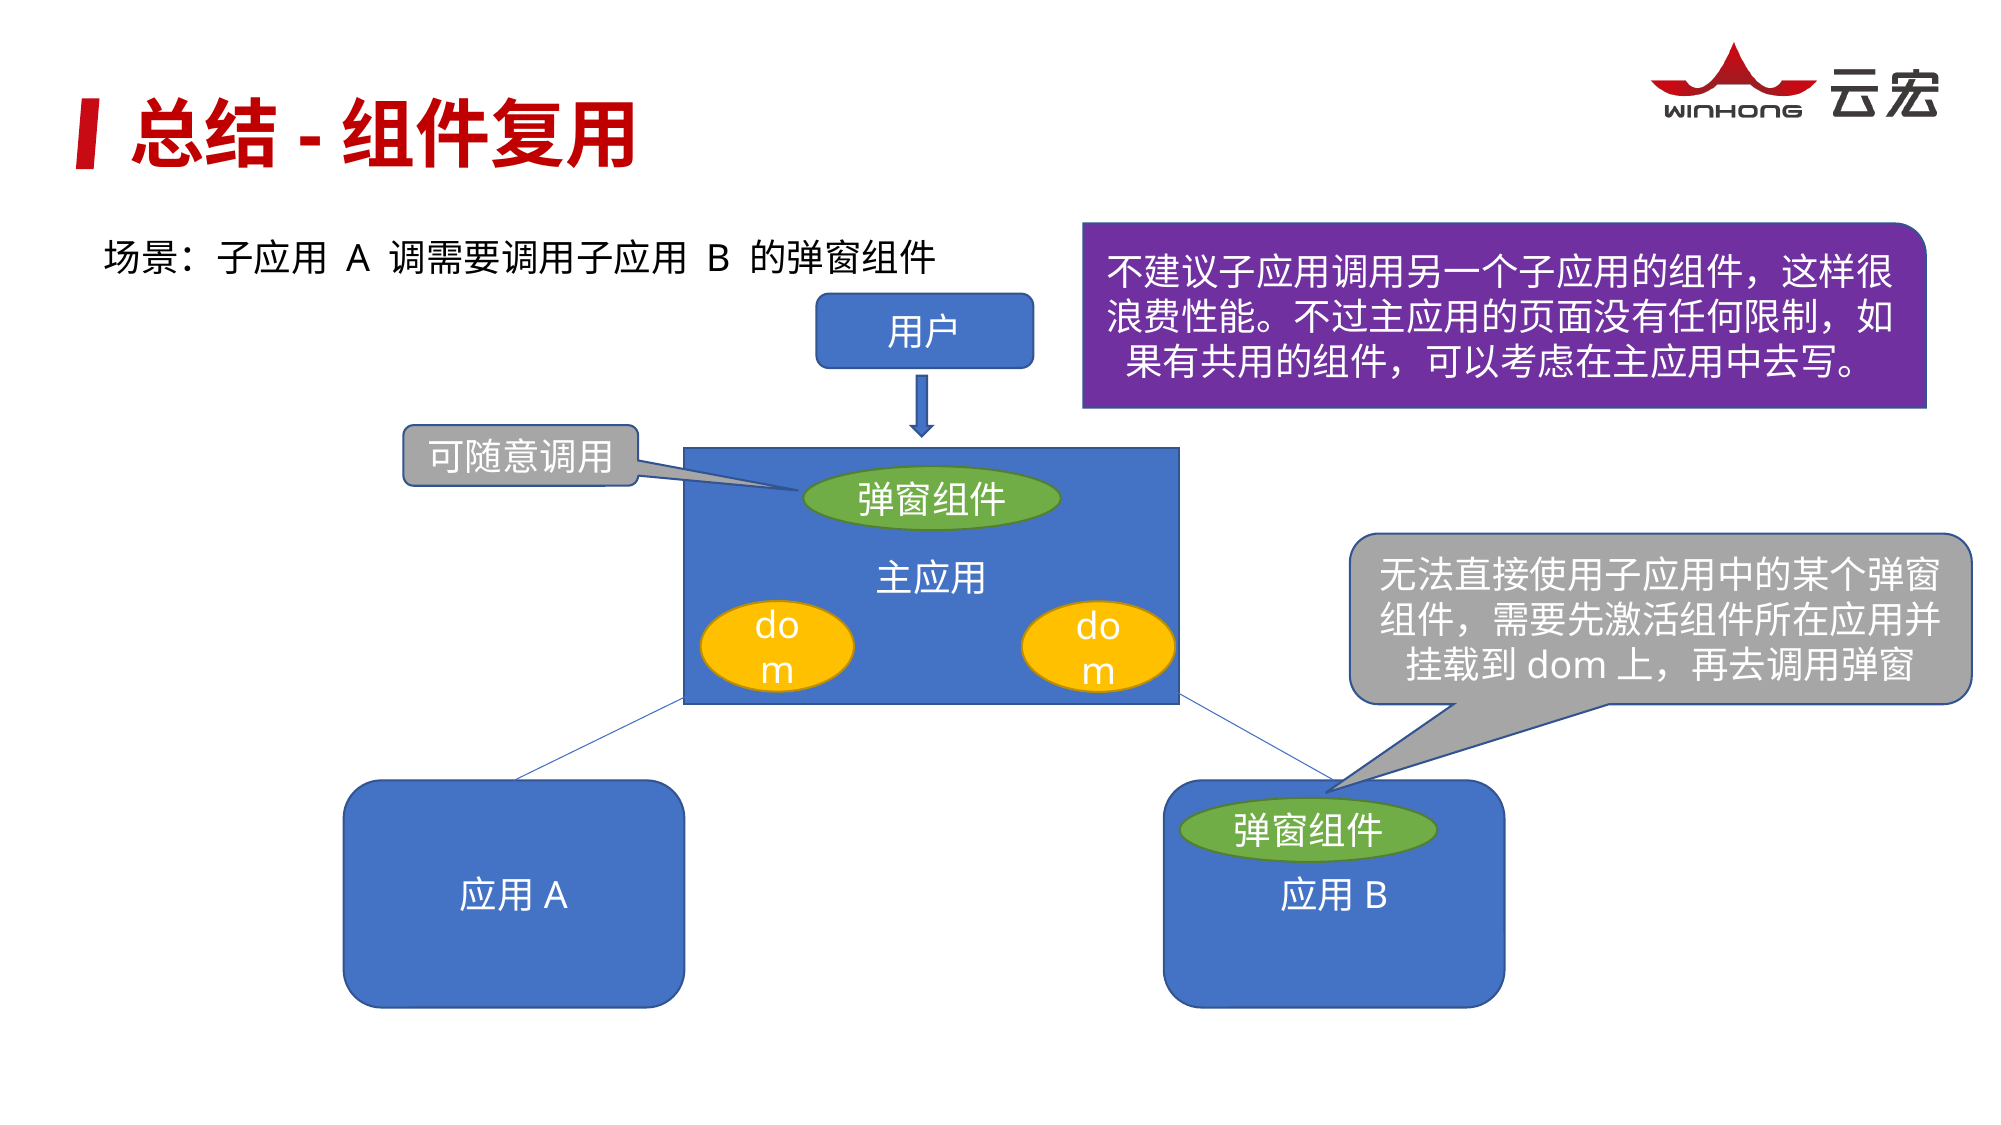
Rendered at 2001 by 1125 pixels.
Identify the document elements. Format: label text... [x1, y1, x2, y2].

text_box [1152, 678, 1335, 781]
text_box 总结-组件复用 [130, 78, 1034, 183]
text_box dom [699, 599, 856, 693]
text_box 可随意调用 [402, 424, 799, 492]
text_box 场景：子应用 A 调需要调用子应用 B 的弹窗组件 [88, 226, 952, 286]
text_box 弹窗组件 [802, 465, 1062, 532]
picture [1638, 0, 1954, 178]
text_box 用户 [815, 292, 1035, 370]
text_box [513, 678, 724, 781]
text_box dom [1020, 600, 1177, 693]
text_box 弹窗组件 [1178, 796, 1439, 863]
text_box [908, 374, 935, 438]
text_box 无法直接使用子应用中的某个弹窗组件，需要先激活组件所在应用并挂载到dom上，再去调用弹窗 [1324, 532, 1973, 794]
text_box 主应用 [683, 447, 1180, 705]
text_box 应用A [342, 779, 686, 1009]
text_box 不建议子应用调用另一个子应用的组件，这样很浪费性能。不过主应用的页面没有任何限制，如果有共用的组件，可以考虑在主应用中去写。 [1082, 222, 1927, 409]
text_box 应用B [1162, 779, 1506, 1009]
